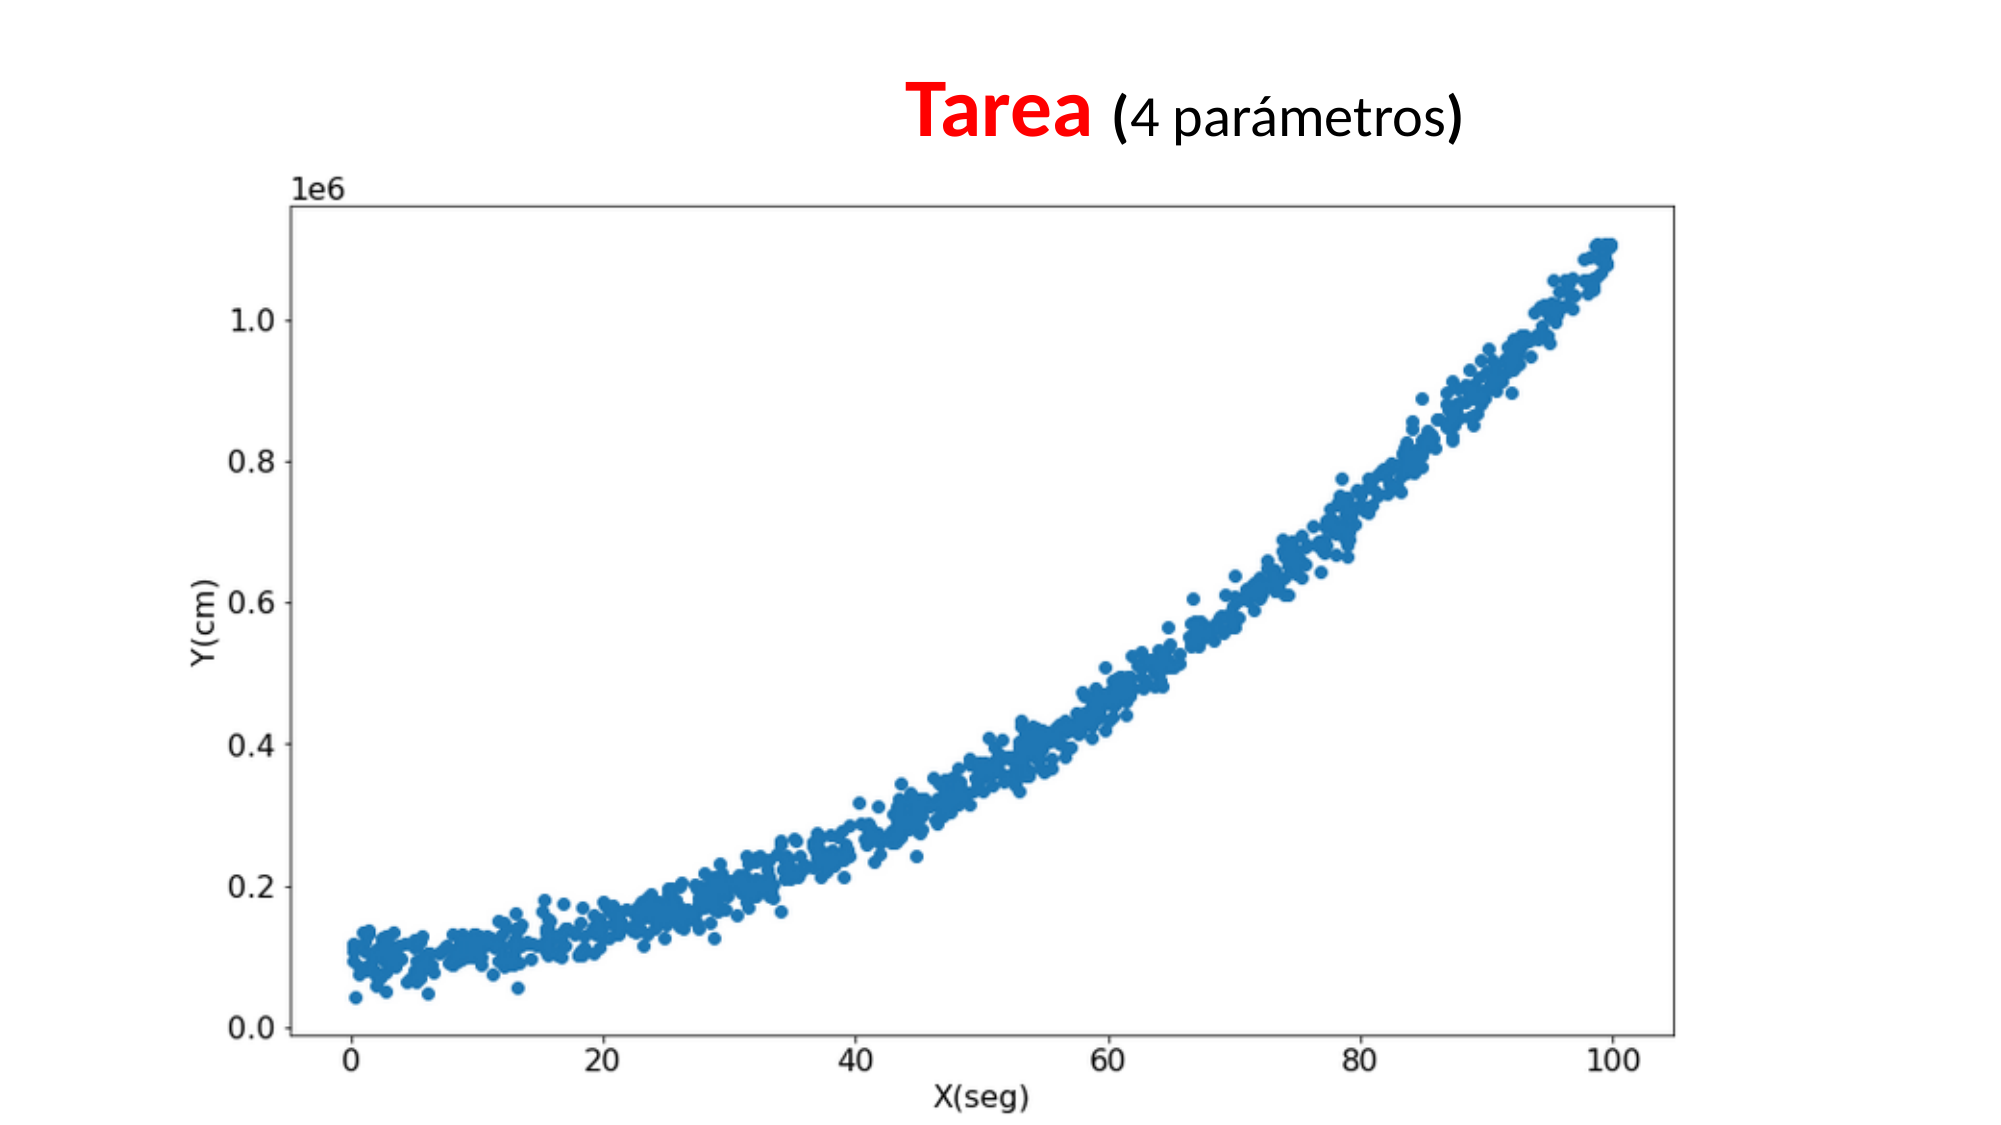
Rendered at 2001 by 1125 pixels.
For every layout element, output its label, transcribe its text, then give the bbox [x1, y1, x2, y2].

text_box Tarea (4 parámetros) [890, 46, 1480, 161]
picture [178, 162, 1687, 1125]
